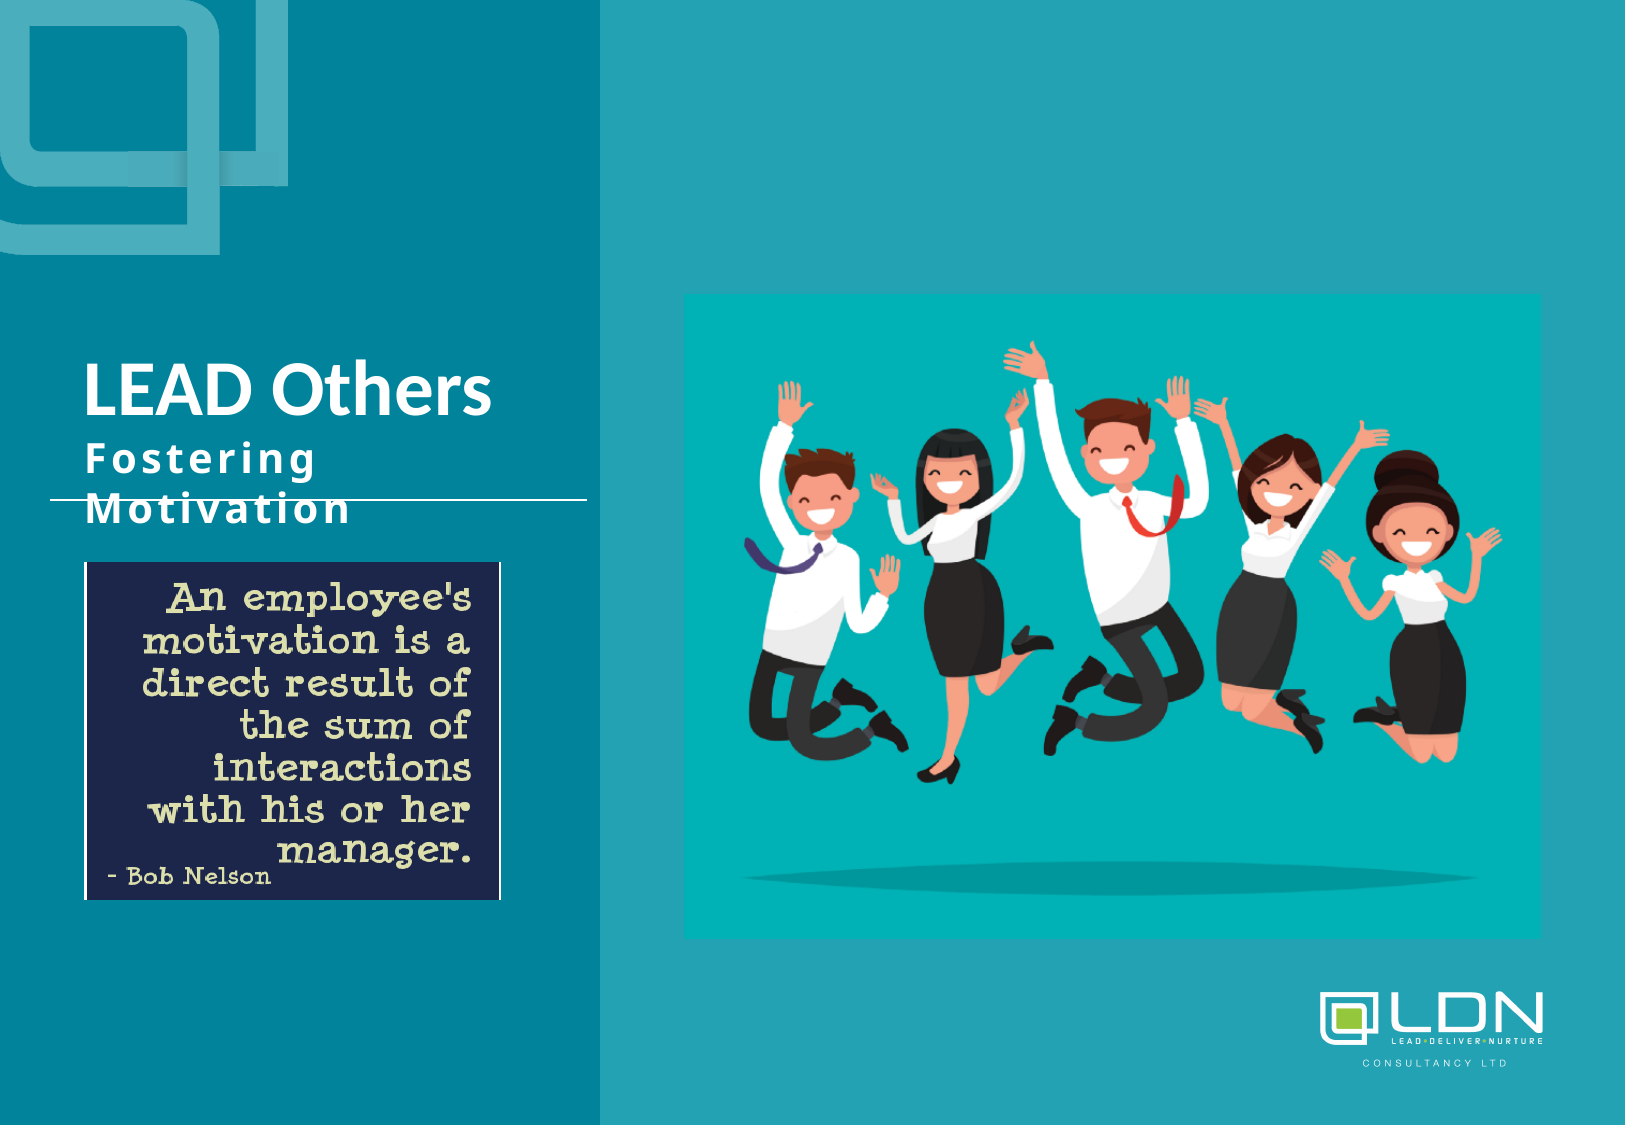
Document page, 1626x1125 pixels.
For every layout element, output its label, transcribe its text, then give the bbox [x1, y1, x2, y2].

picture [1299, 974, 1563, 1083]
picture [84, 562, 501, 901]
picture [684, 294, 1541, 939]
subtitle LEAD Others Fostering Motivation [68, 328, 598, 617]
text_box [598, 0, 1625, 1125]
picture [0, 0, 289, 256]
